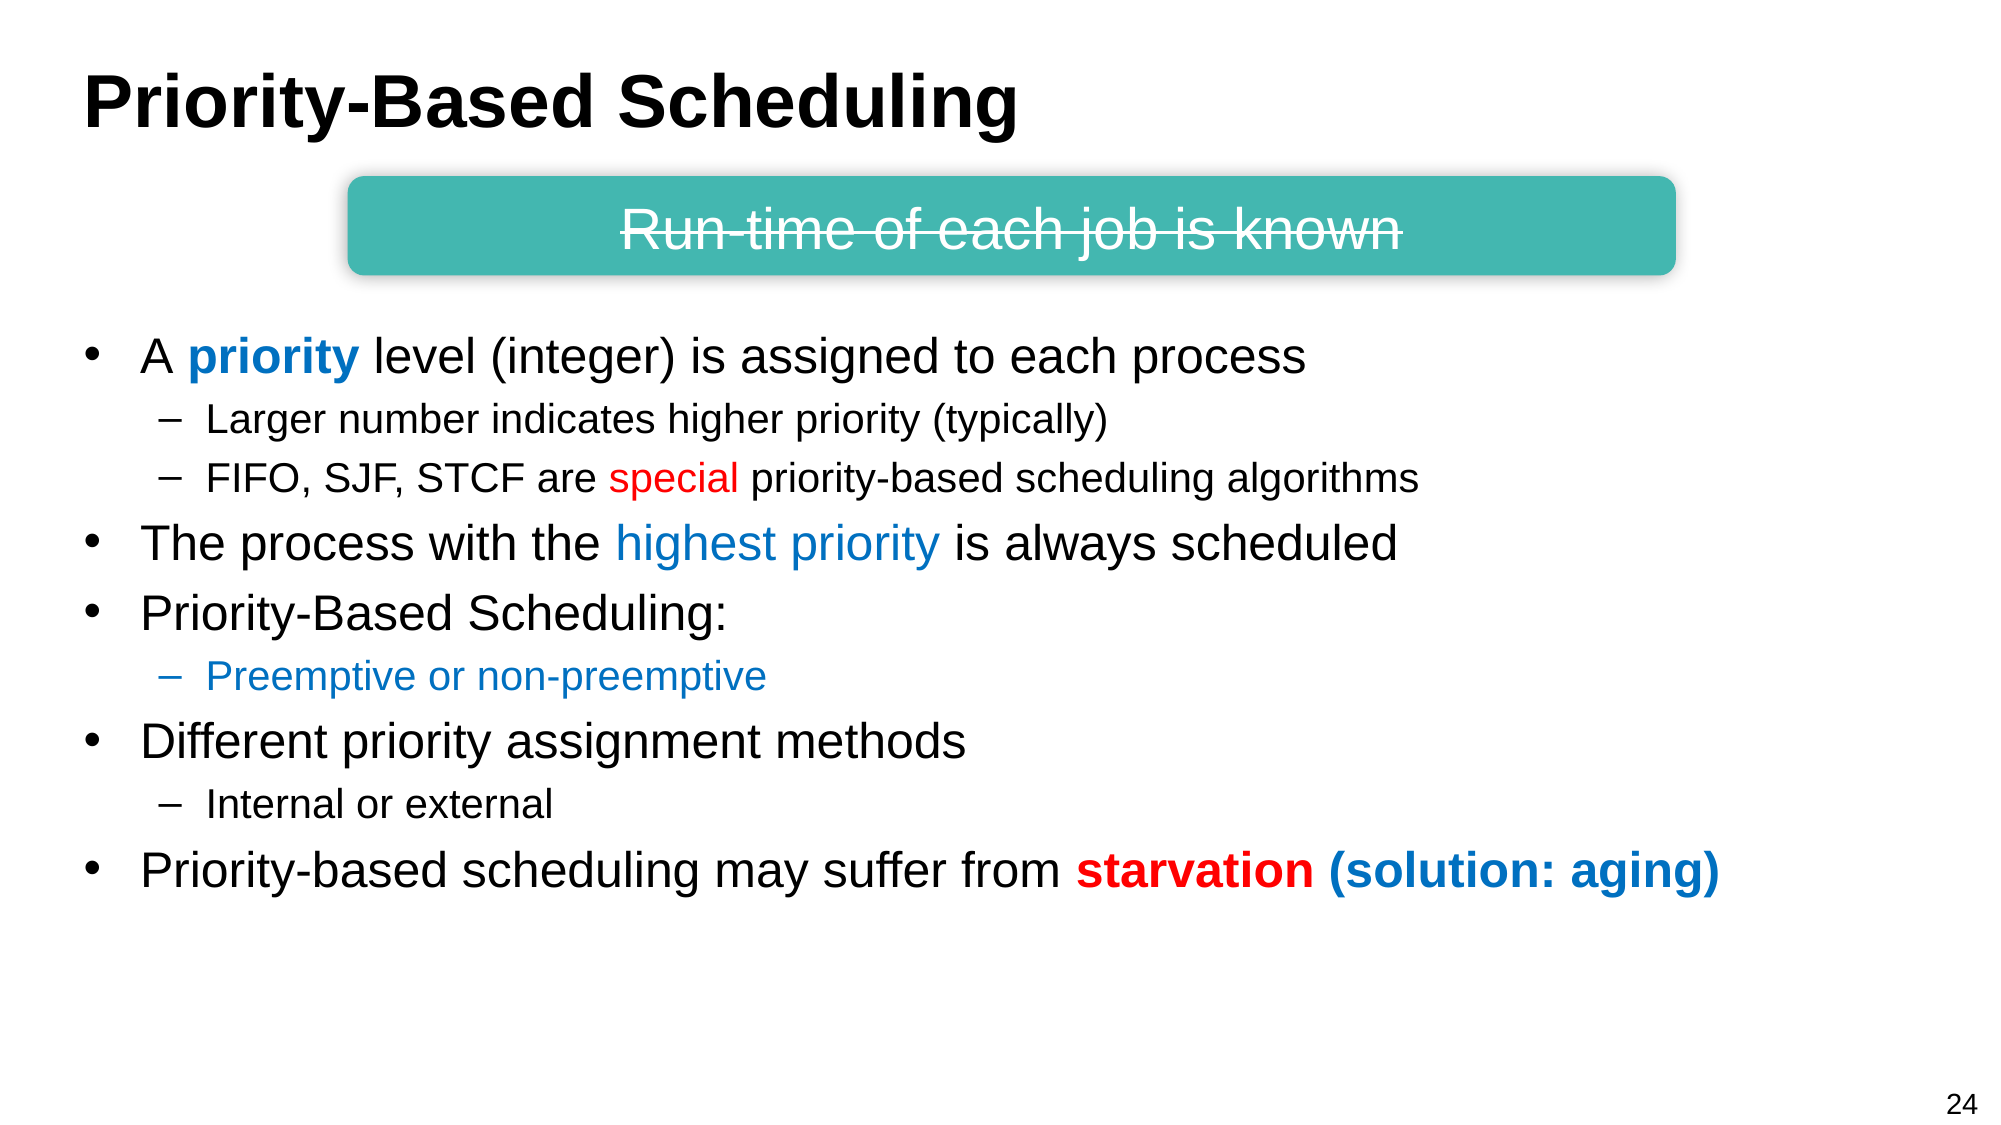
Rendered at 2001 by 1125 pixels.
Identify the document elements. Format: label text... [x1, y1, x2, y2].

list A priority level (integer) is assigned to each process Larger number indicates higher priority (typically) FIFO, SJF, STCF are special priority-based scheduling algorithms The process with the highest priority is always scheduled Priority-Based Scheduling: Preemptive or non-preemptive Different priority assignment methods Internal or external Priority-based scheduling may suffer from starvation (solution: aging) [68, 176, 1929, 1019]
text_box Run-time of each job is known [346, 175, 1677, 277]
title Priority-Based Scheduling [68, 45, 1929, 152]
slide_number 24 [1899, 1077, 1994, 1125]
